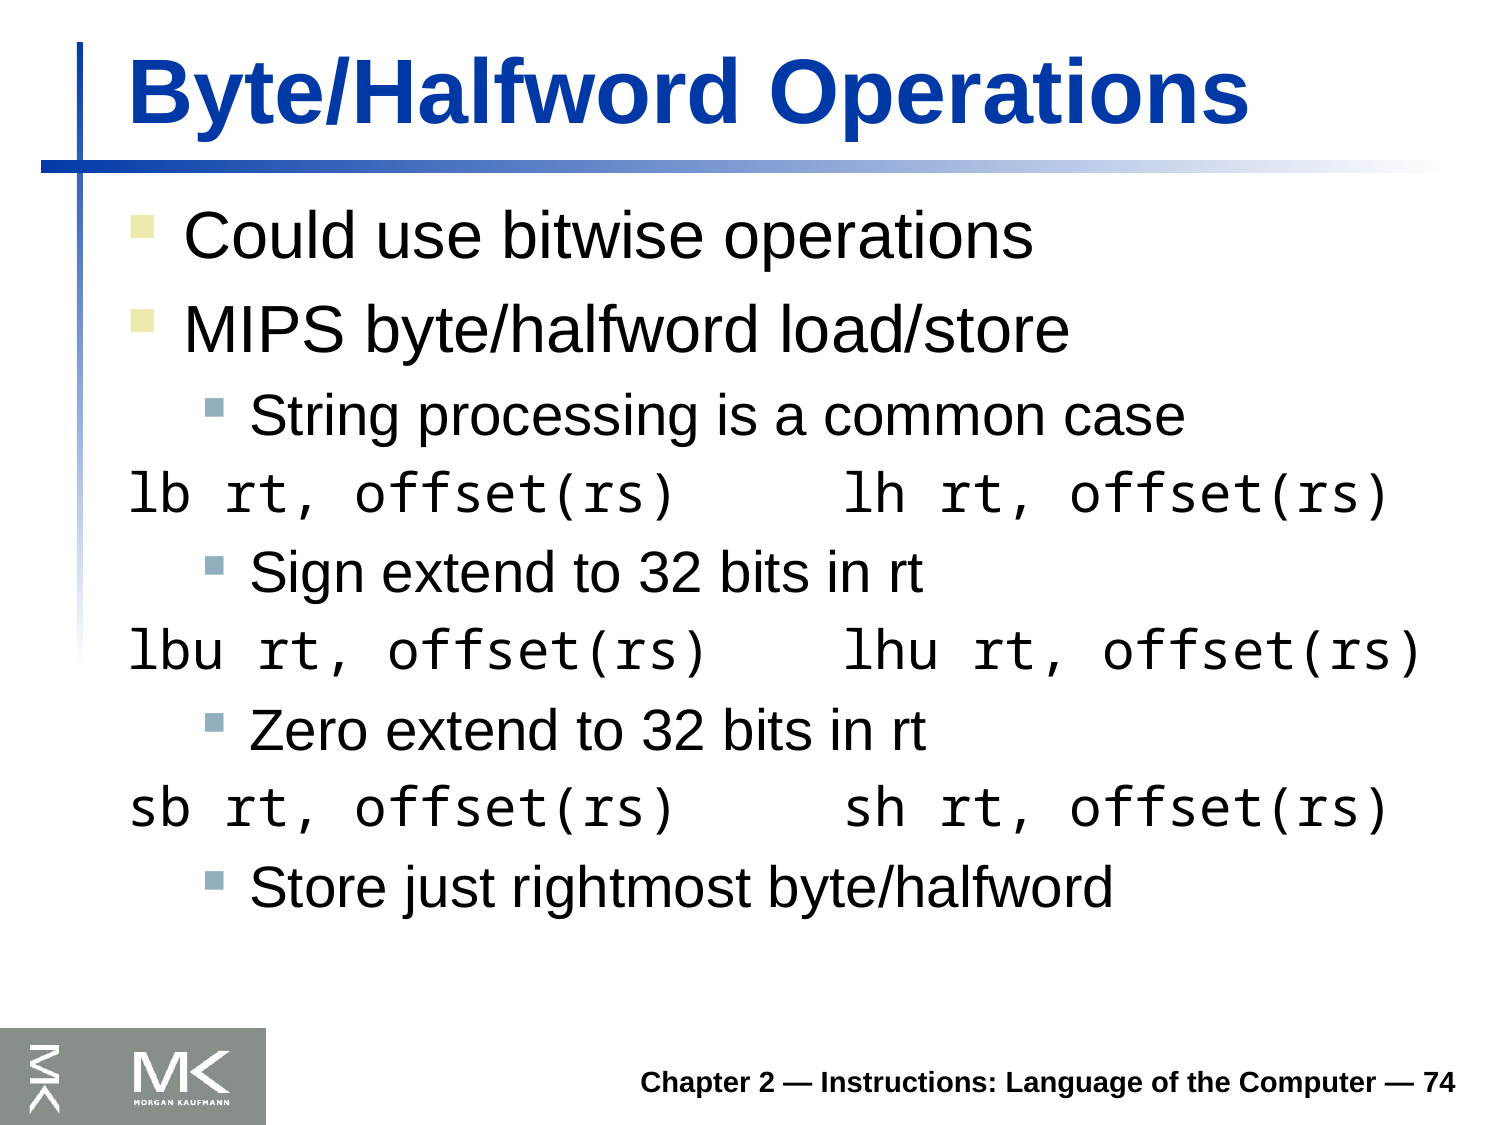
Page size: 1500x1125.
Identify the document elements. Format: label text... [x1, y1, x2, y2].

title Byte/Halfword Operations [112, 23, 1468, 149]
picture [0, 1028, 266, 1125]
footer Chapter 2 — Instructions: Language of the Computer — 74 [277, 1046, 1471, 1106]
list Could use bitwise operations MIPS byte/halfword load/store String processing is a common case lb rt, offset(rs) lh rt, offset(rs) Sign extend to 32 bits in rt lbu rt, offset(rs) lhu rt, offset(rs) Zero extend to 32 bits in rt sb rt, offset(rs) sh rt, offset(rs) Store just rightmost byte/halfword [112, 184, 1469, 1024]
